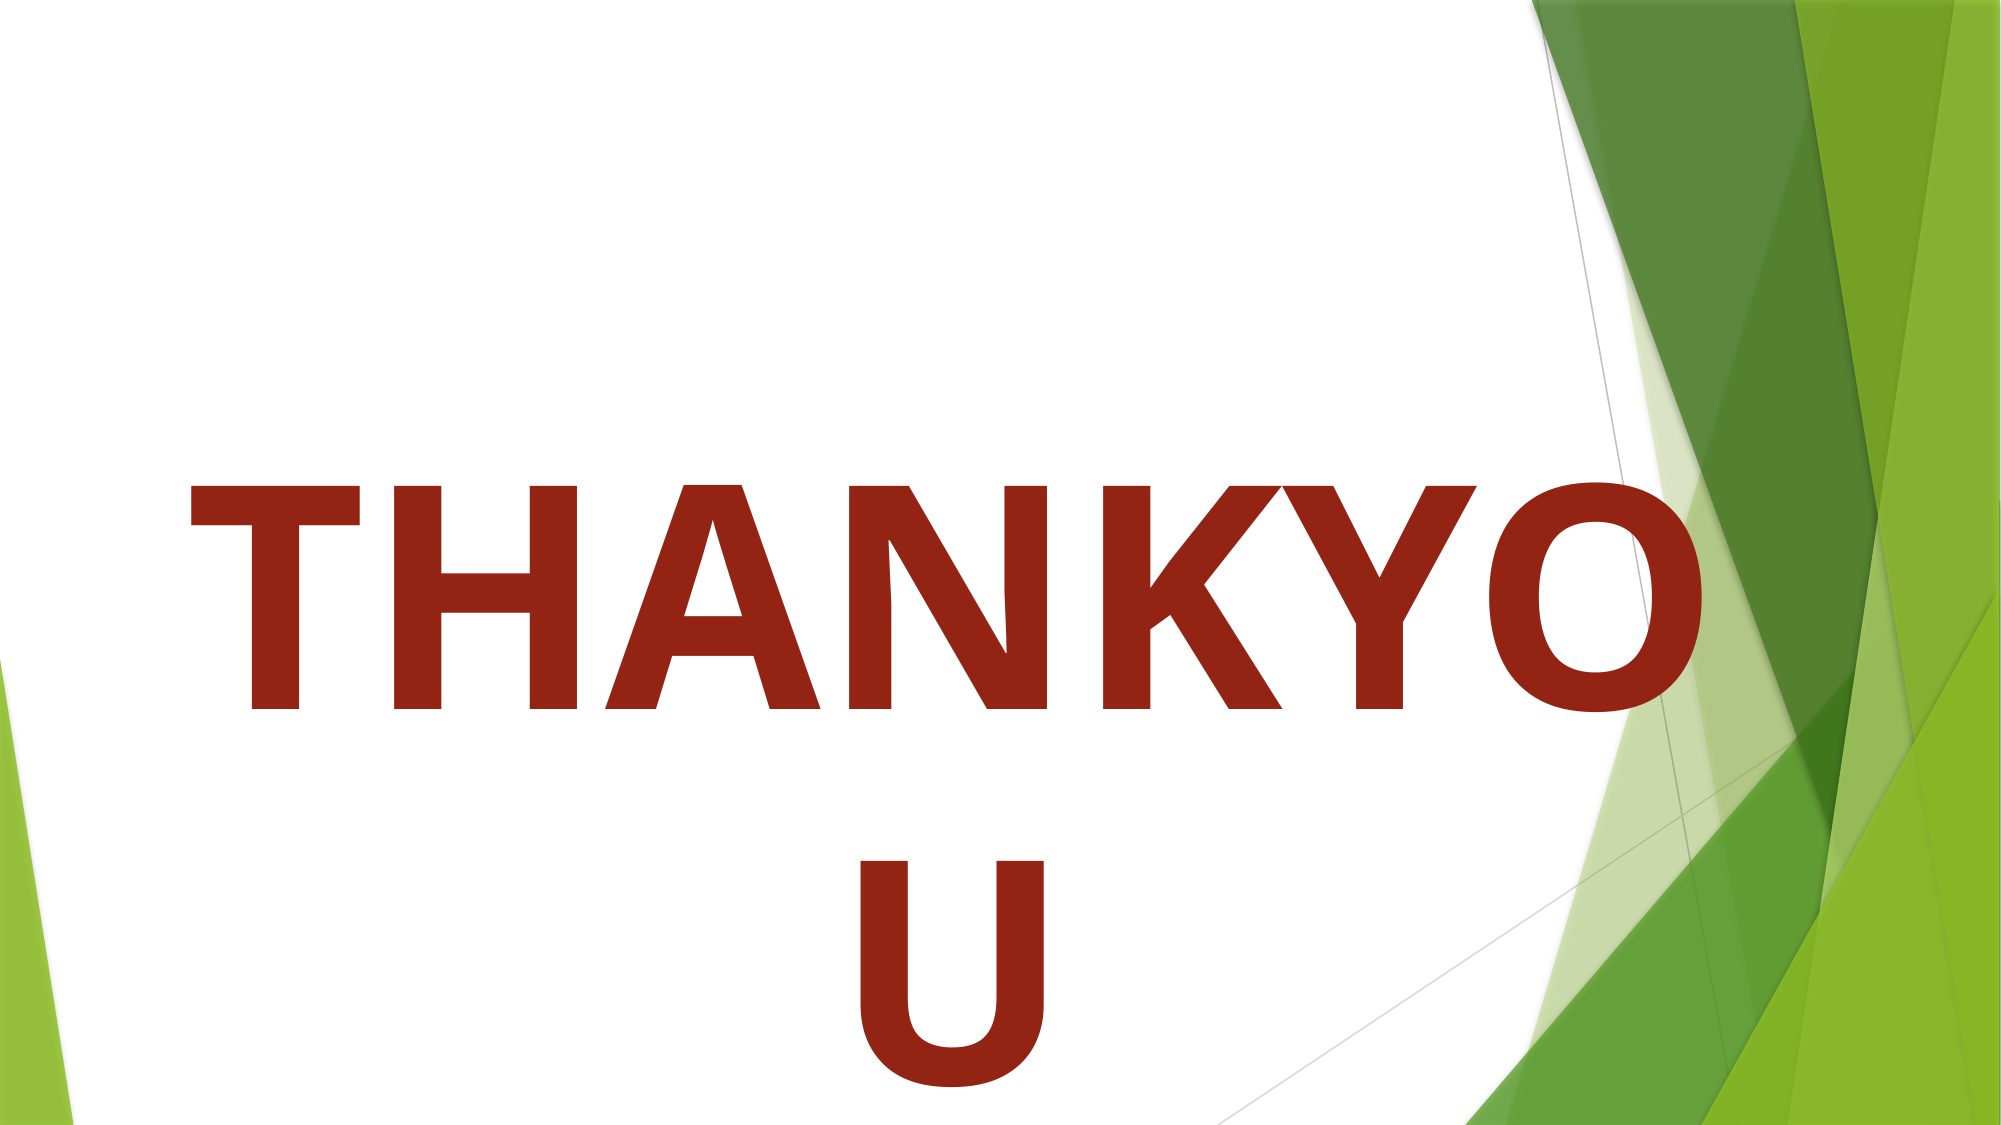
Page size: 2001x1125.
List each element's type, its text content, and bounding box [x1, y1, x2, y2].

title THANKYOU [99, 389, 1806, 949]
